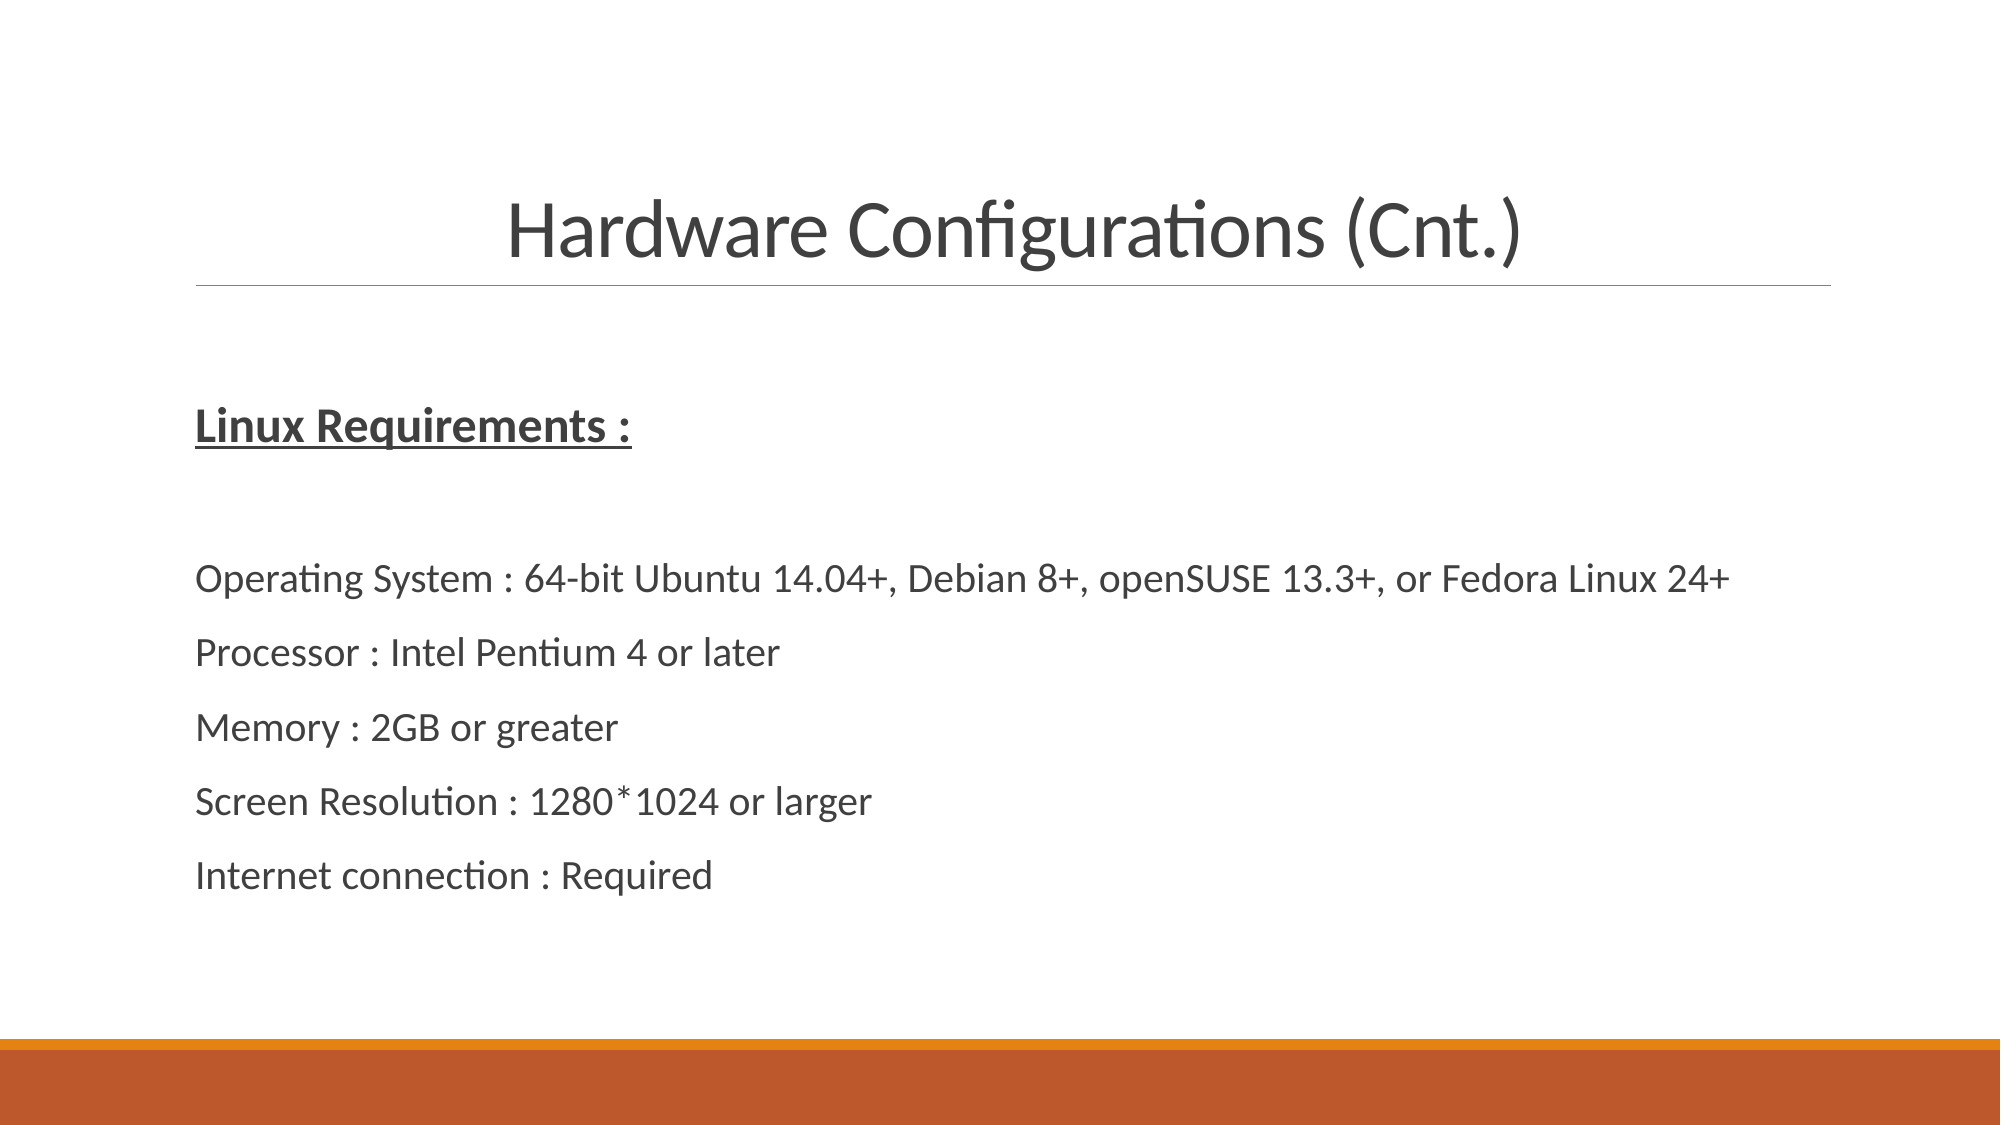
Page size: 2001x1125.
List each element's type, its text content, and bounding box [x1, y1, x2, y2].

list Linux Requirements : Operating System : 64-bit Ubuntu 14.04+, Debian 8+, openSUSE 13.3+, or Fedora Linux 24+ Processor : Intel Pentium 4 or later Memory : 2GB or greater Screen Resolution : 1280*1024 or larger Internet connection : Required [180, 302, 1830, 963]
title Hardware Configurations (Cnt.) [180, 47, 1830, 285]
